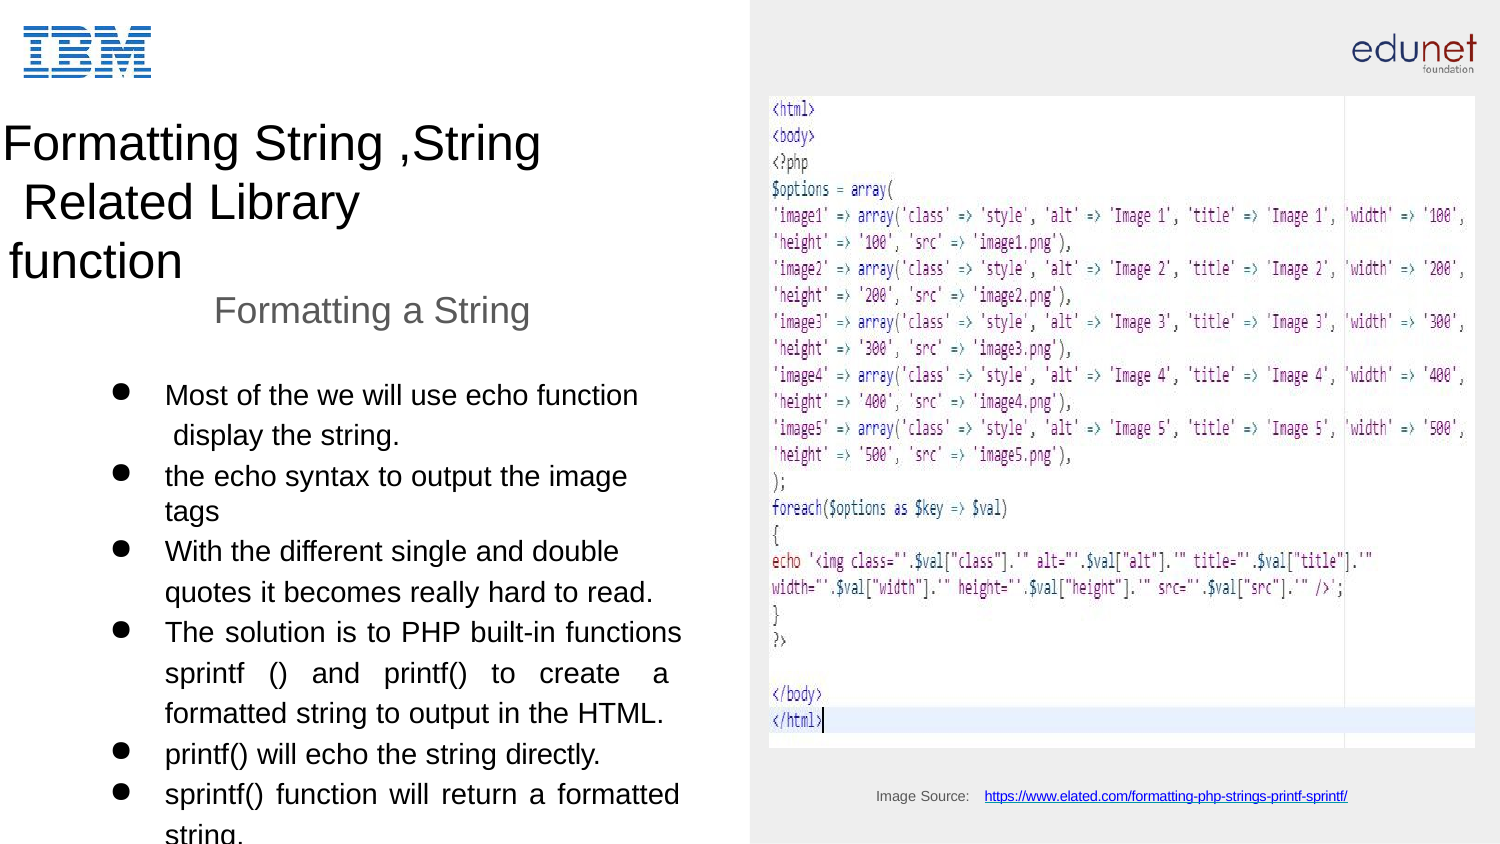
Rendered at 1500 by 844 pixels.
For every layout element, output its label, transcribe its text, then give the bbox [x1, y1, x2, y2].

text_box Formatting a String [211, 283, 535, 331]
picture [23, 26, 151, 78]
picture [1350, 26, 1480, 78]
title Formatting String ,String Related Library function [0, 106, 544, 289]
picture [768, 95, 1475, 748]
text_box Most of the we will use echo function display the string. the echo syntax to output the image tags With the different single and double quotes it becomes really hard to read. The solution is to PHP built-in functions sprintf () and printf() to create a formatted string to output in the HTML. printf() will echo the string directly. sprintf() function will return a formatted string. [107, 368, 694, 844]
text_box Image Source: https://www.elated.com/formatting-php-strings-printf-sprintf/ [873, 784, 1393, 804]
